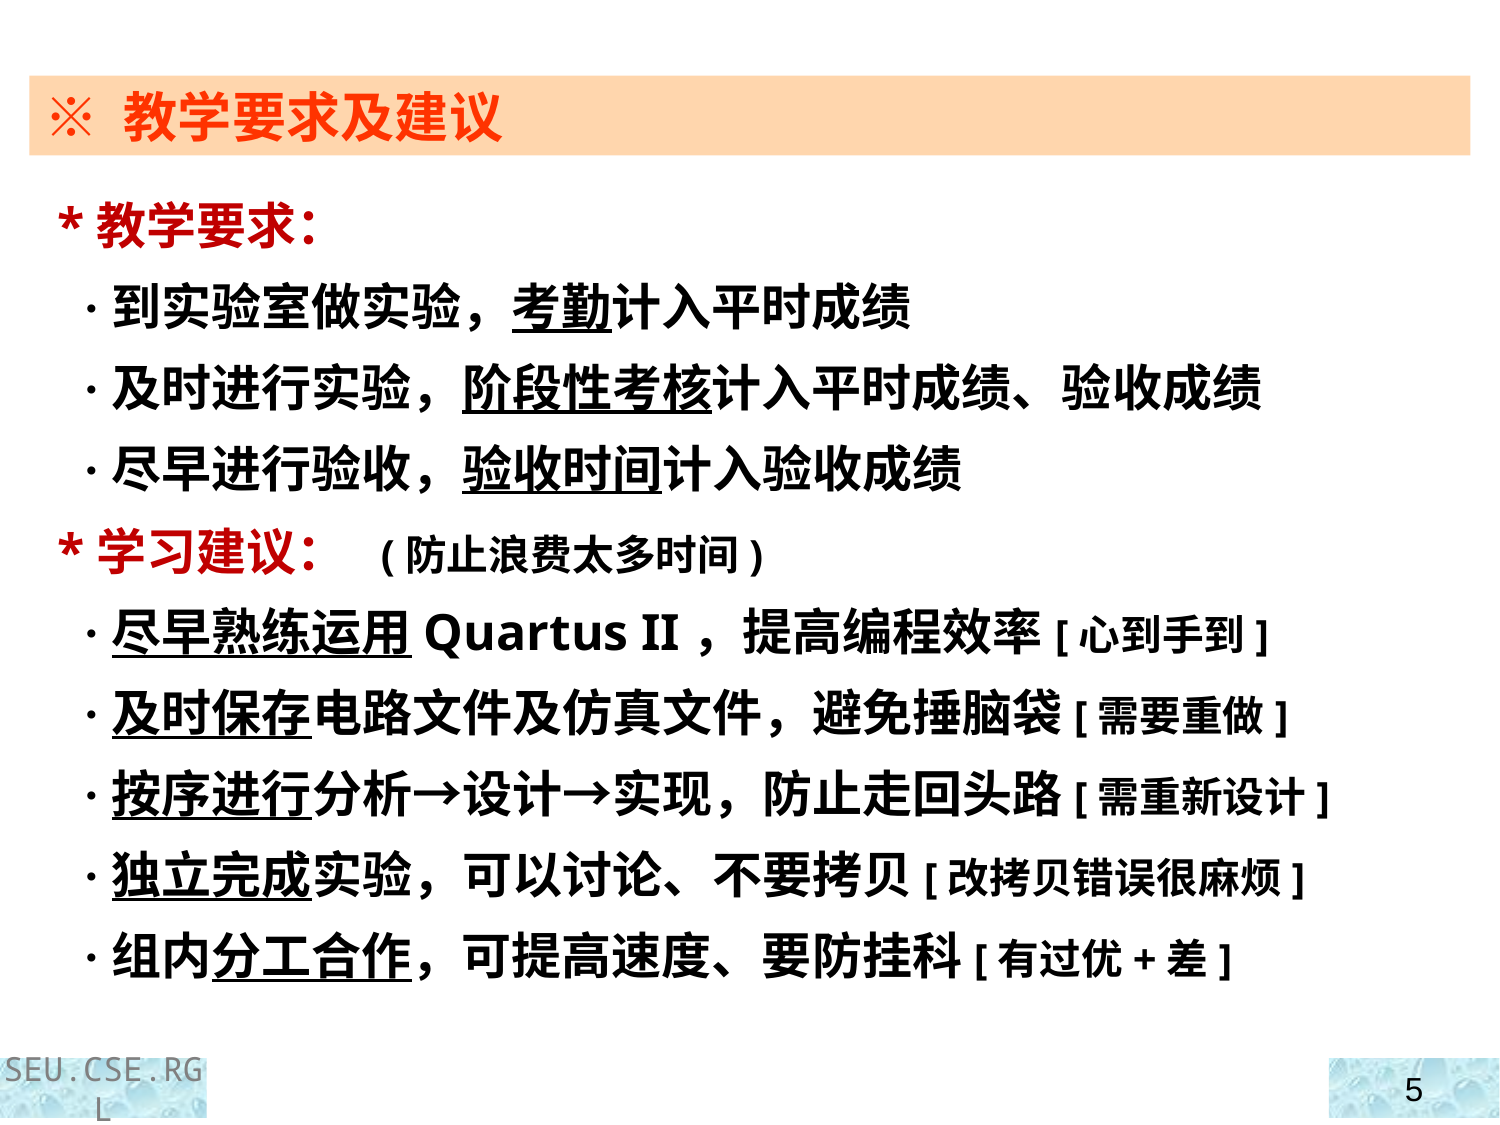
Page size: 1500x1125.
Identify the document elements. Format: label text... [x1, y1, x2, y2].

text_box ※ 教学要求及建议 [29, 75, 1471, 156]
text_box *教学要求： ·到实验室做实验，考勤计入平时成绩 ·及时进行实验，阶段性考核计入平时成绩、验收成绩 ·尽早进行验收，验收时间计入验收成绩 [29, 165, 1471, 491]
slide_number 5 [1328, 1058, 1500, 1118]
text_box *学习建议： (防止浪费太多时间) ·尽早熟练运用Quartus II，提高编程效率[心到手到] ·及时保存电路文件及仿真文件，避免捶脑袋[需要重做] ·按序进行分析→设计→实现，防止走回头路[需重新设计] ·独立完成实验，可以讨论、不要拷贝[改拷贝错误很麻烦] ·组内分工合作，可提高速度、要防挂科[有过优+差] [29, 491, 1471, 993]
footer SEU.CSE.RGL [0, 1058, 207, 1118]
